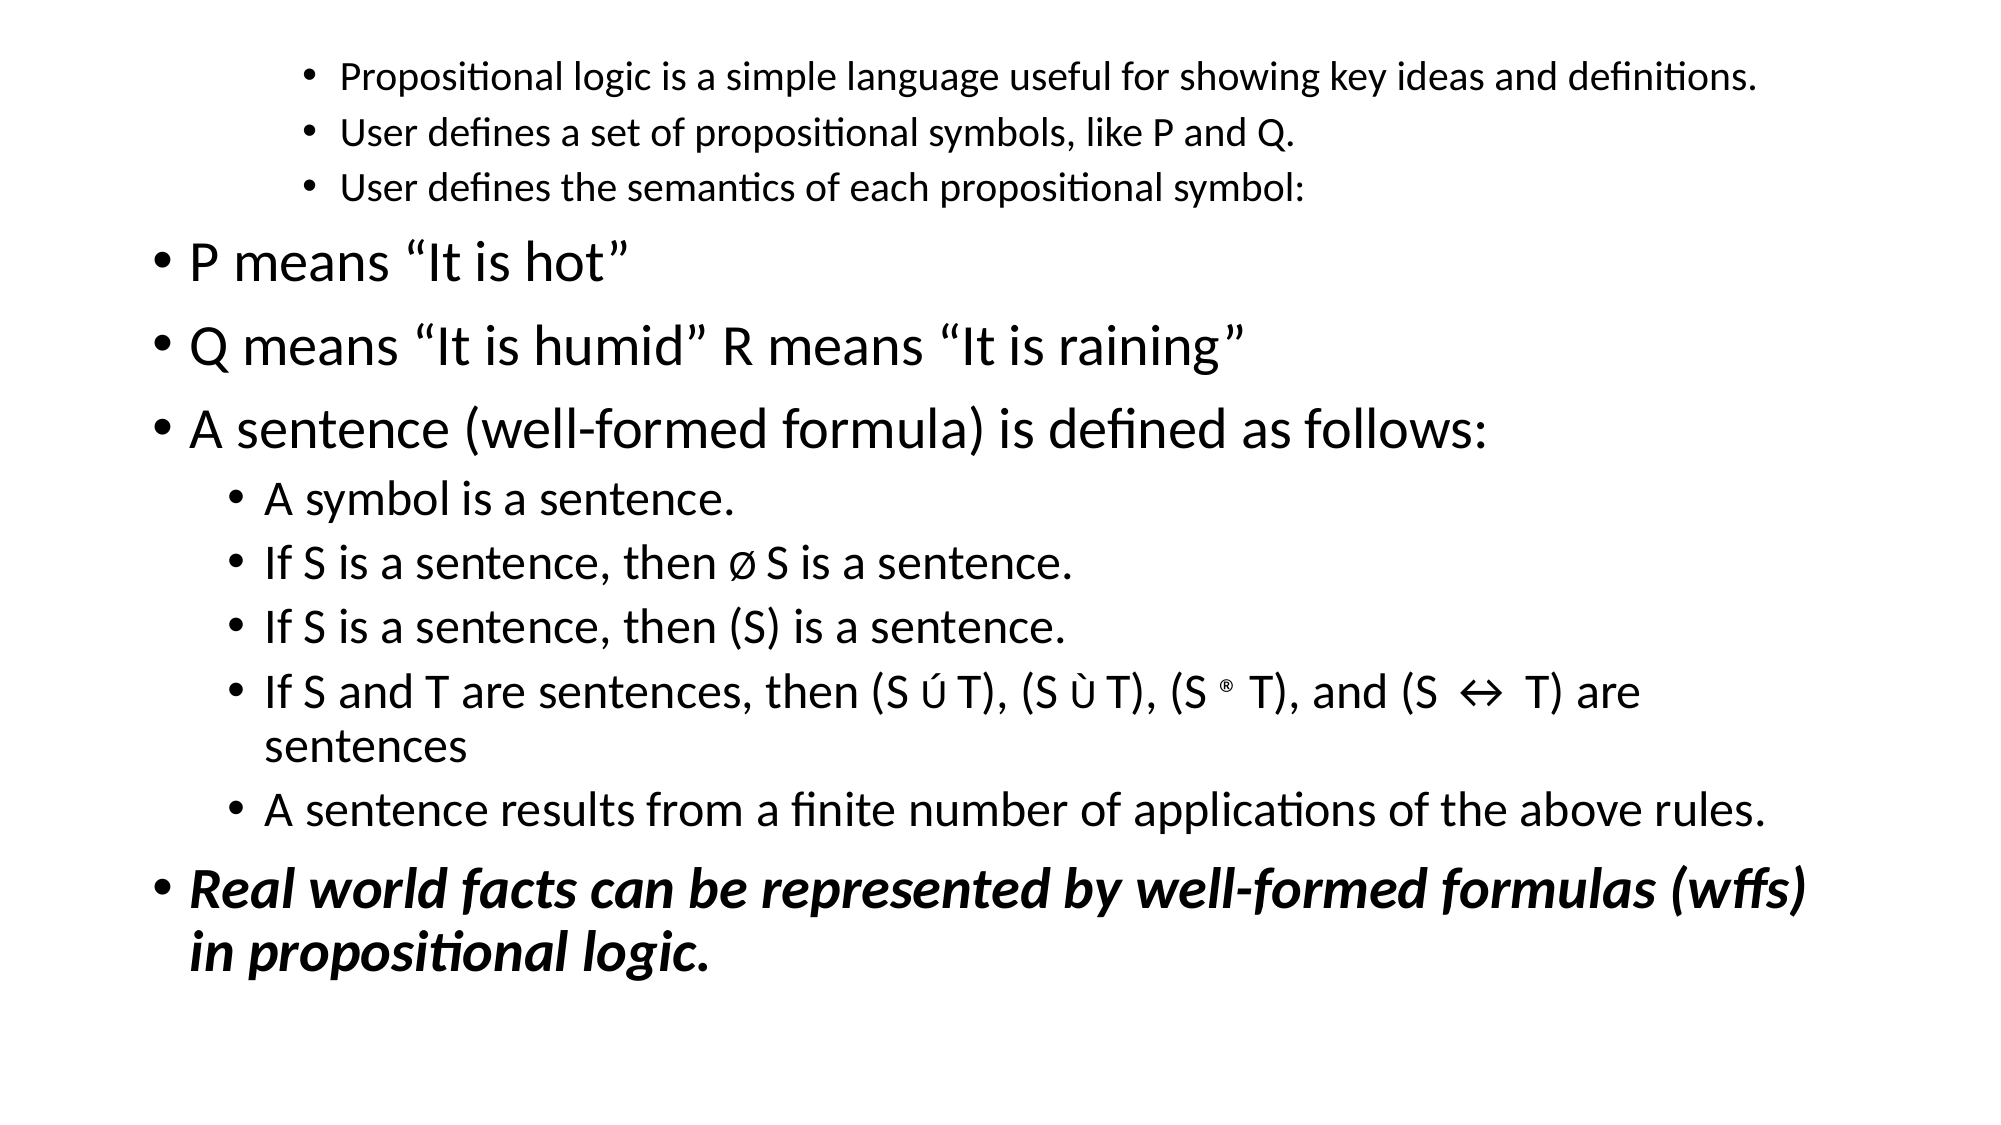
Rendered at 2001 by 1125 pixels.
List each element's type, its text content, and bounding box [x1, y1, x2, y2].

list Propositional logic is a simple language useful for showing key ideas and definitions. User defines a set of propositional symbols, like P and Q. User defines the semantics of each propositional symbol: P means “It is hot” Q means “It is humid” R means “It is raining” A sentence (well-formed formula) is defined as follows: A symbol is a sentence. If S is a sentence, then Ø S is a sentence. If S is a sentence, then (S) is a sentence. If S and T are sentences, then (S Ú T), (S Ù T), (S ® T), and (S ↔ T) are sentences A sentence results from a finite number of applications of the above rules. Real world facts can be represented by well-formed formulas (wffs) in propositional logic. [137, 47, 1863, 1014]
